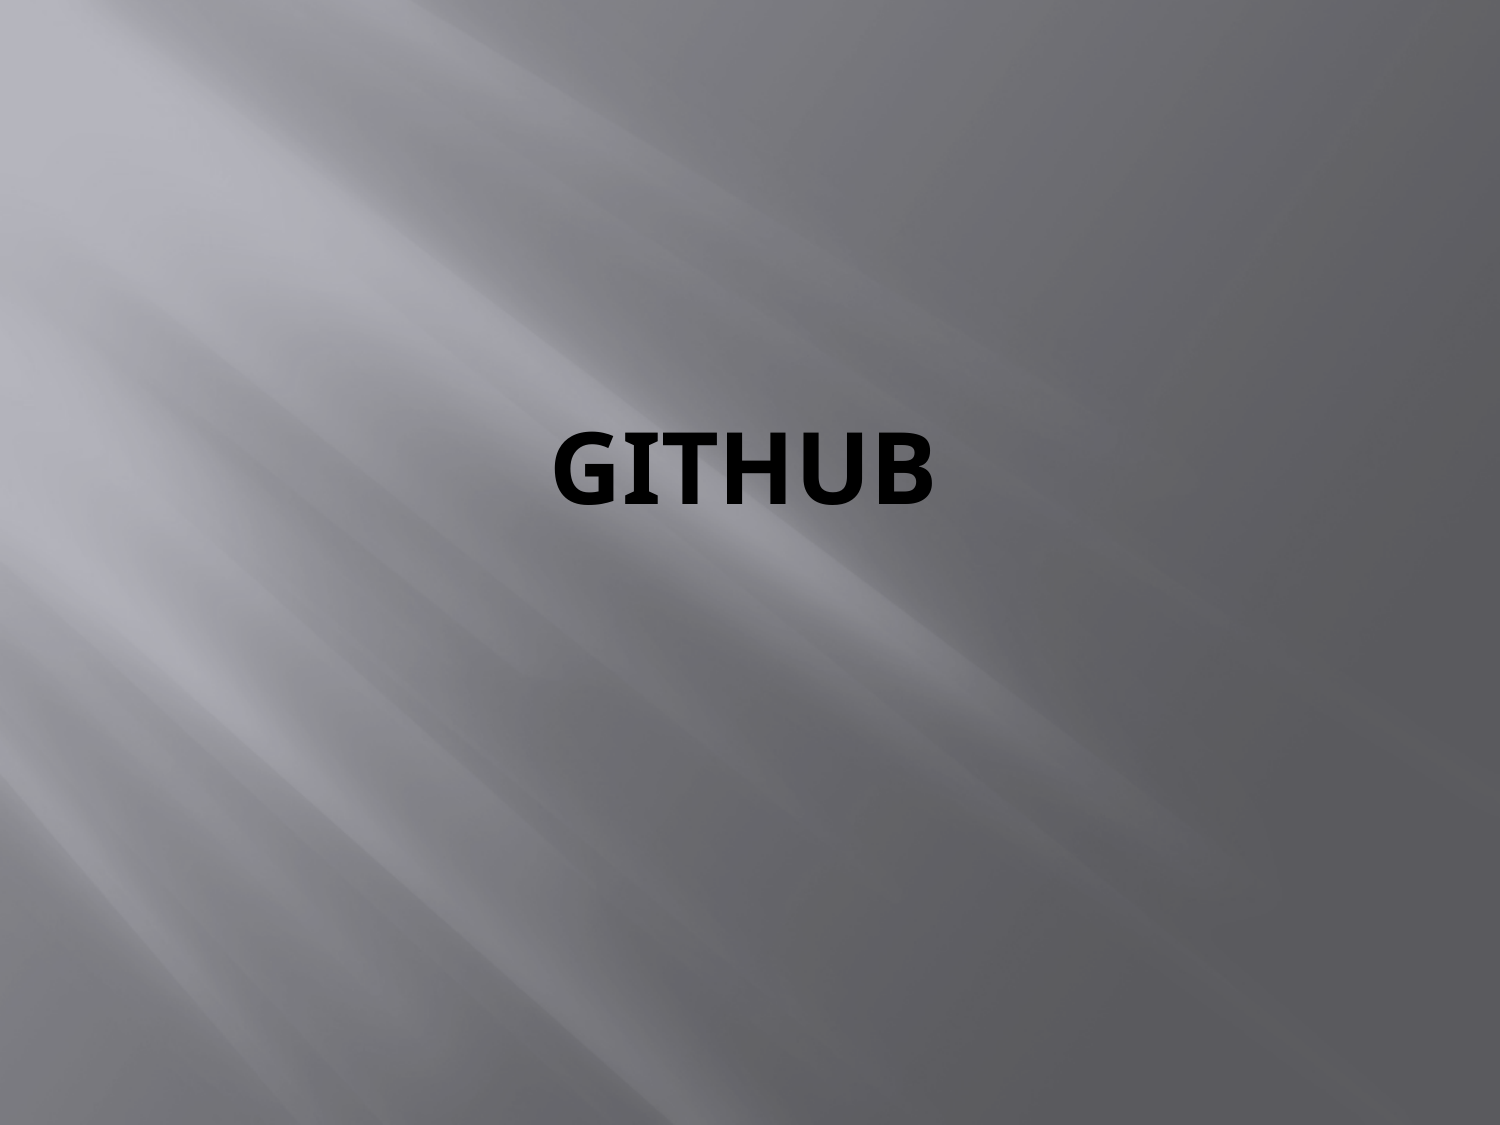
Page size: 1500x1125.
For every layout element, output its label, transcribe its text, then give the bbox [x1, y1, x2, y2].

title Github [69, 224, 1420, 525]
